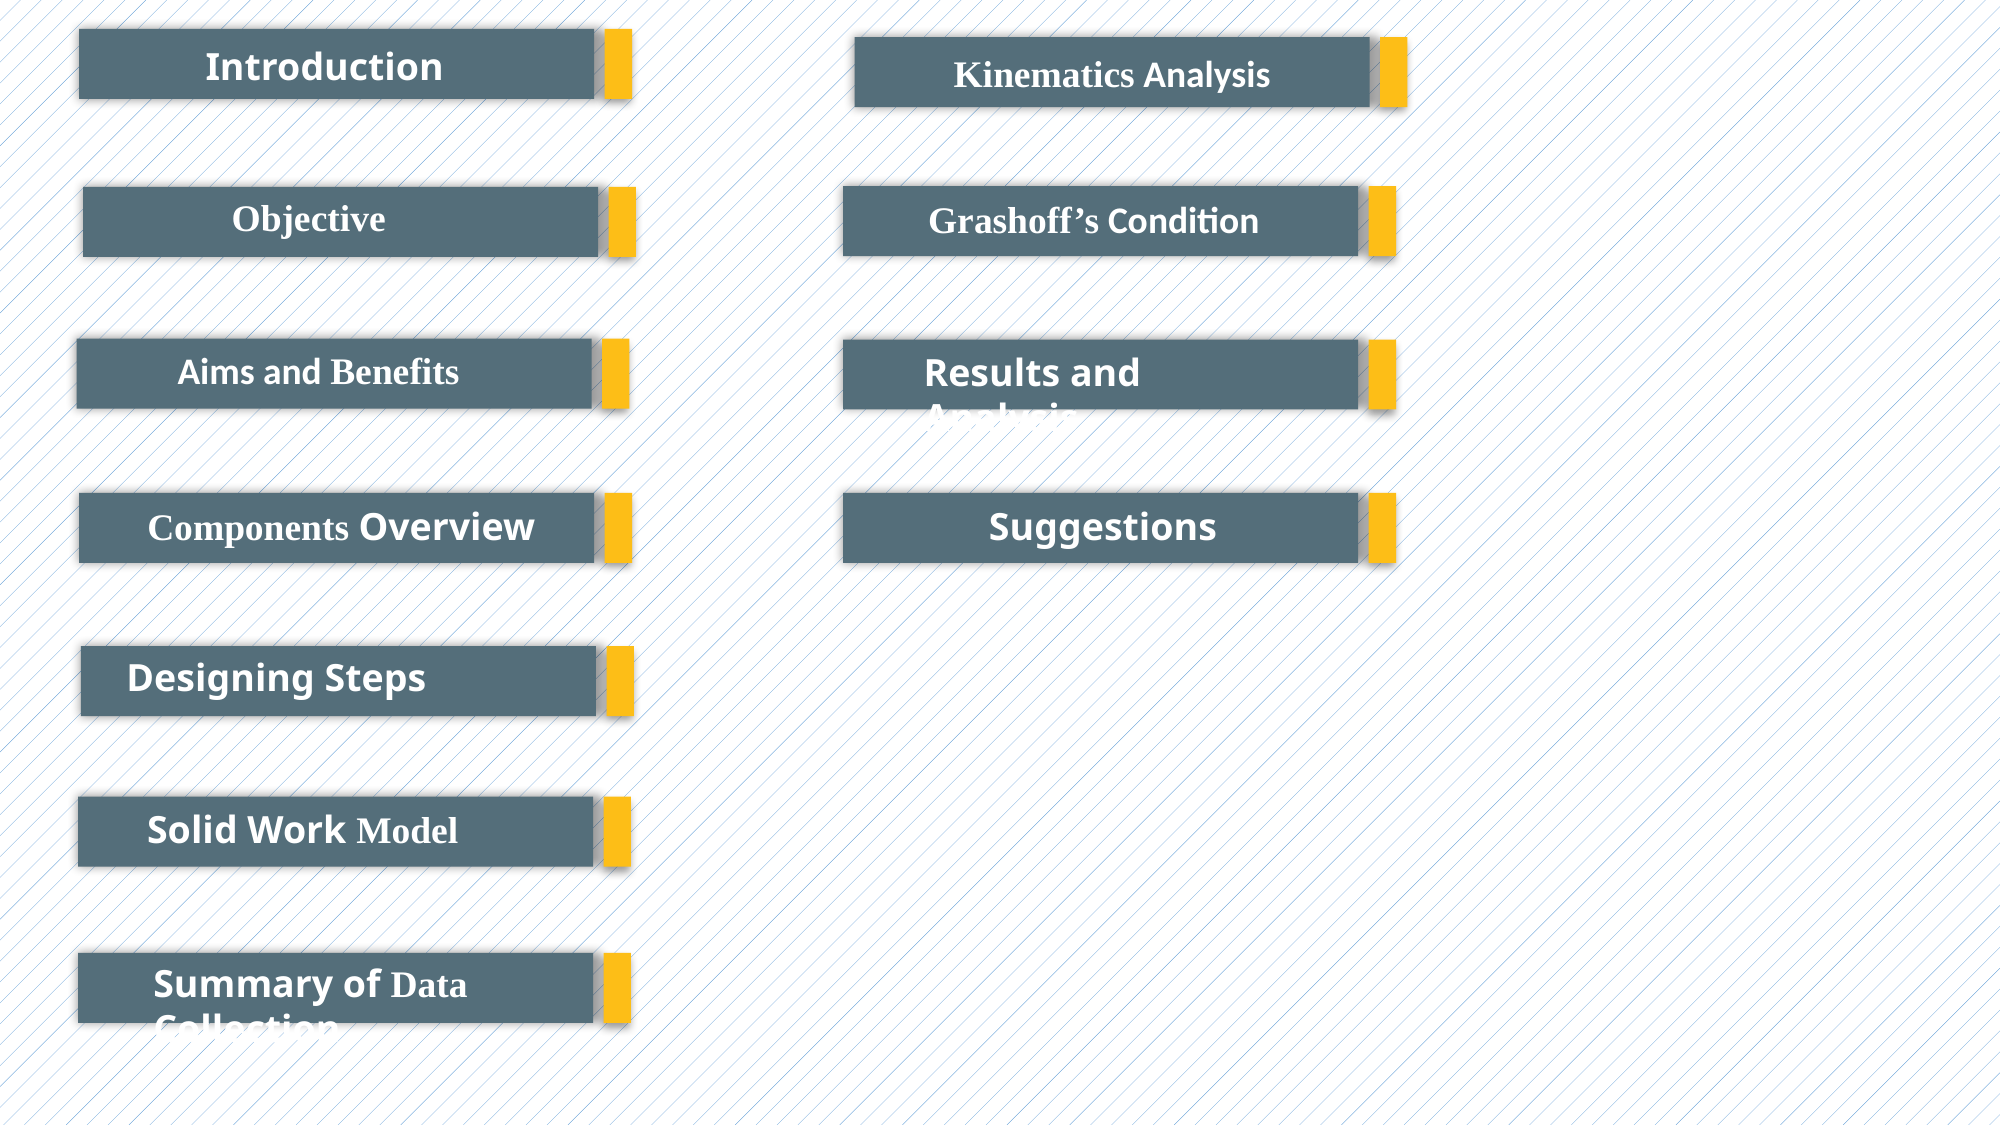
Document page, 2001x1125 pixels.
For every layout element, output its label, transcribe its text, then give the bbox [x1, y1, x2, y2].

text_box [77, 952, 631, 1023]
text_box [843, 492, 1396, 563]
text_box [843, 339, 1396, 410]
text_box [76, 338, 630, 409]
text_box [854, 36, 1408, 108]
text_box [77, 796, 631, 867]
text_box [83, 186, 636, 257]
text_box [843, 186, 1396, 257]
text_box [80, 646, 634, 717]
text_box Results and Analysis [908, 410, 1317, 447]
text_box Summary of Data Collection [138, 1023, 631, 1058]
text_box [79, 28, 632, 100]
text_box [79, 492, 632, 563]
text_box Introduction [632, 35, 740, 96]
